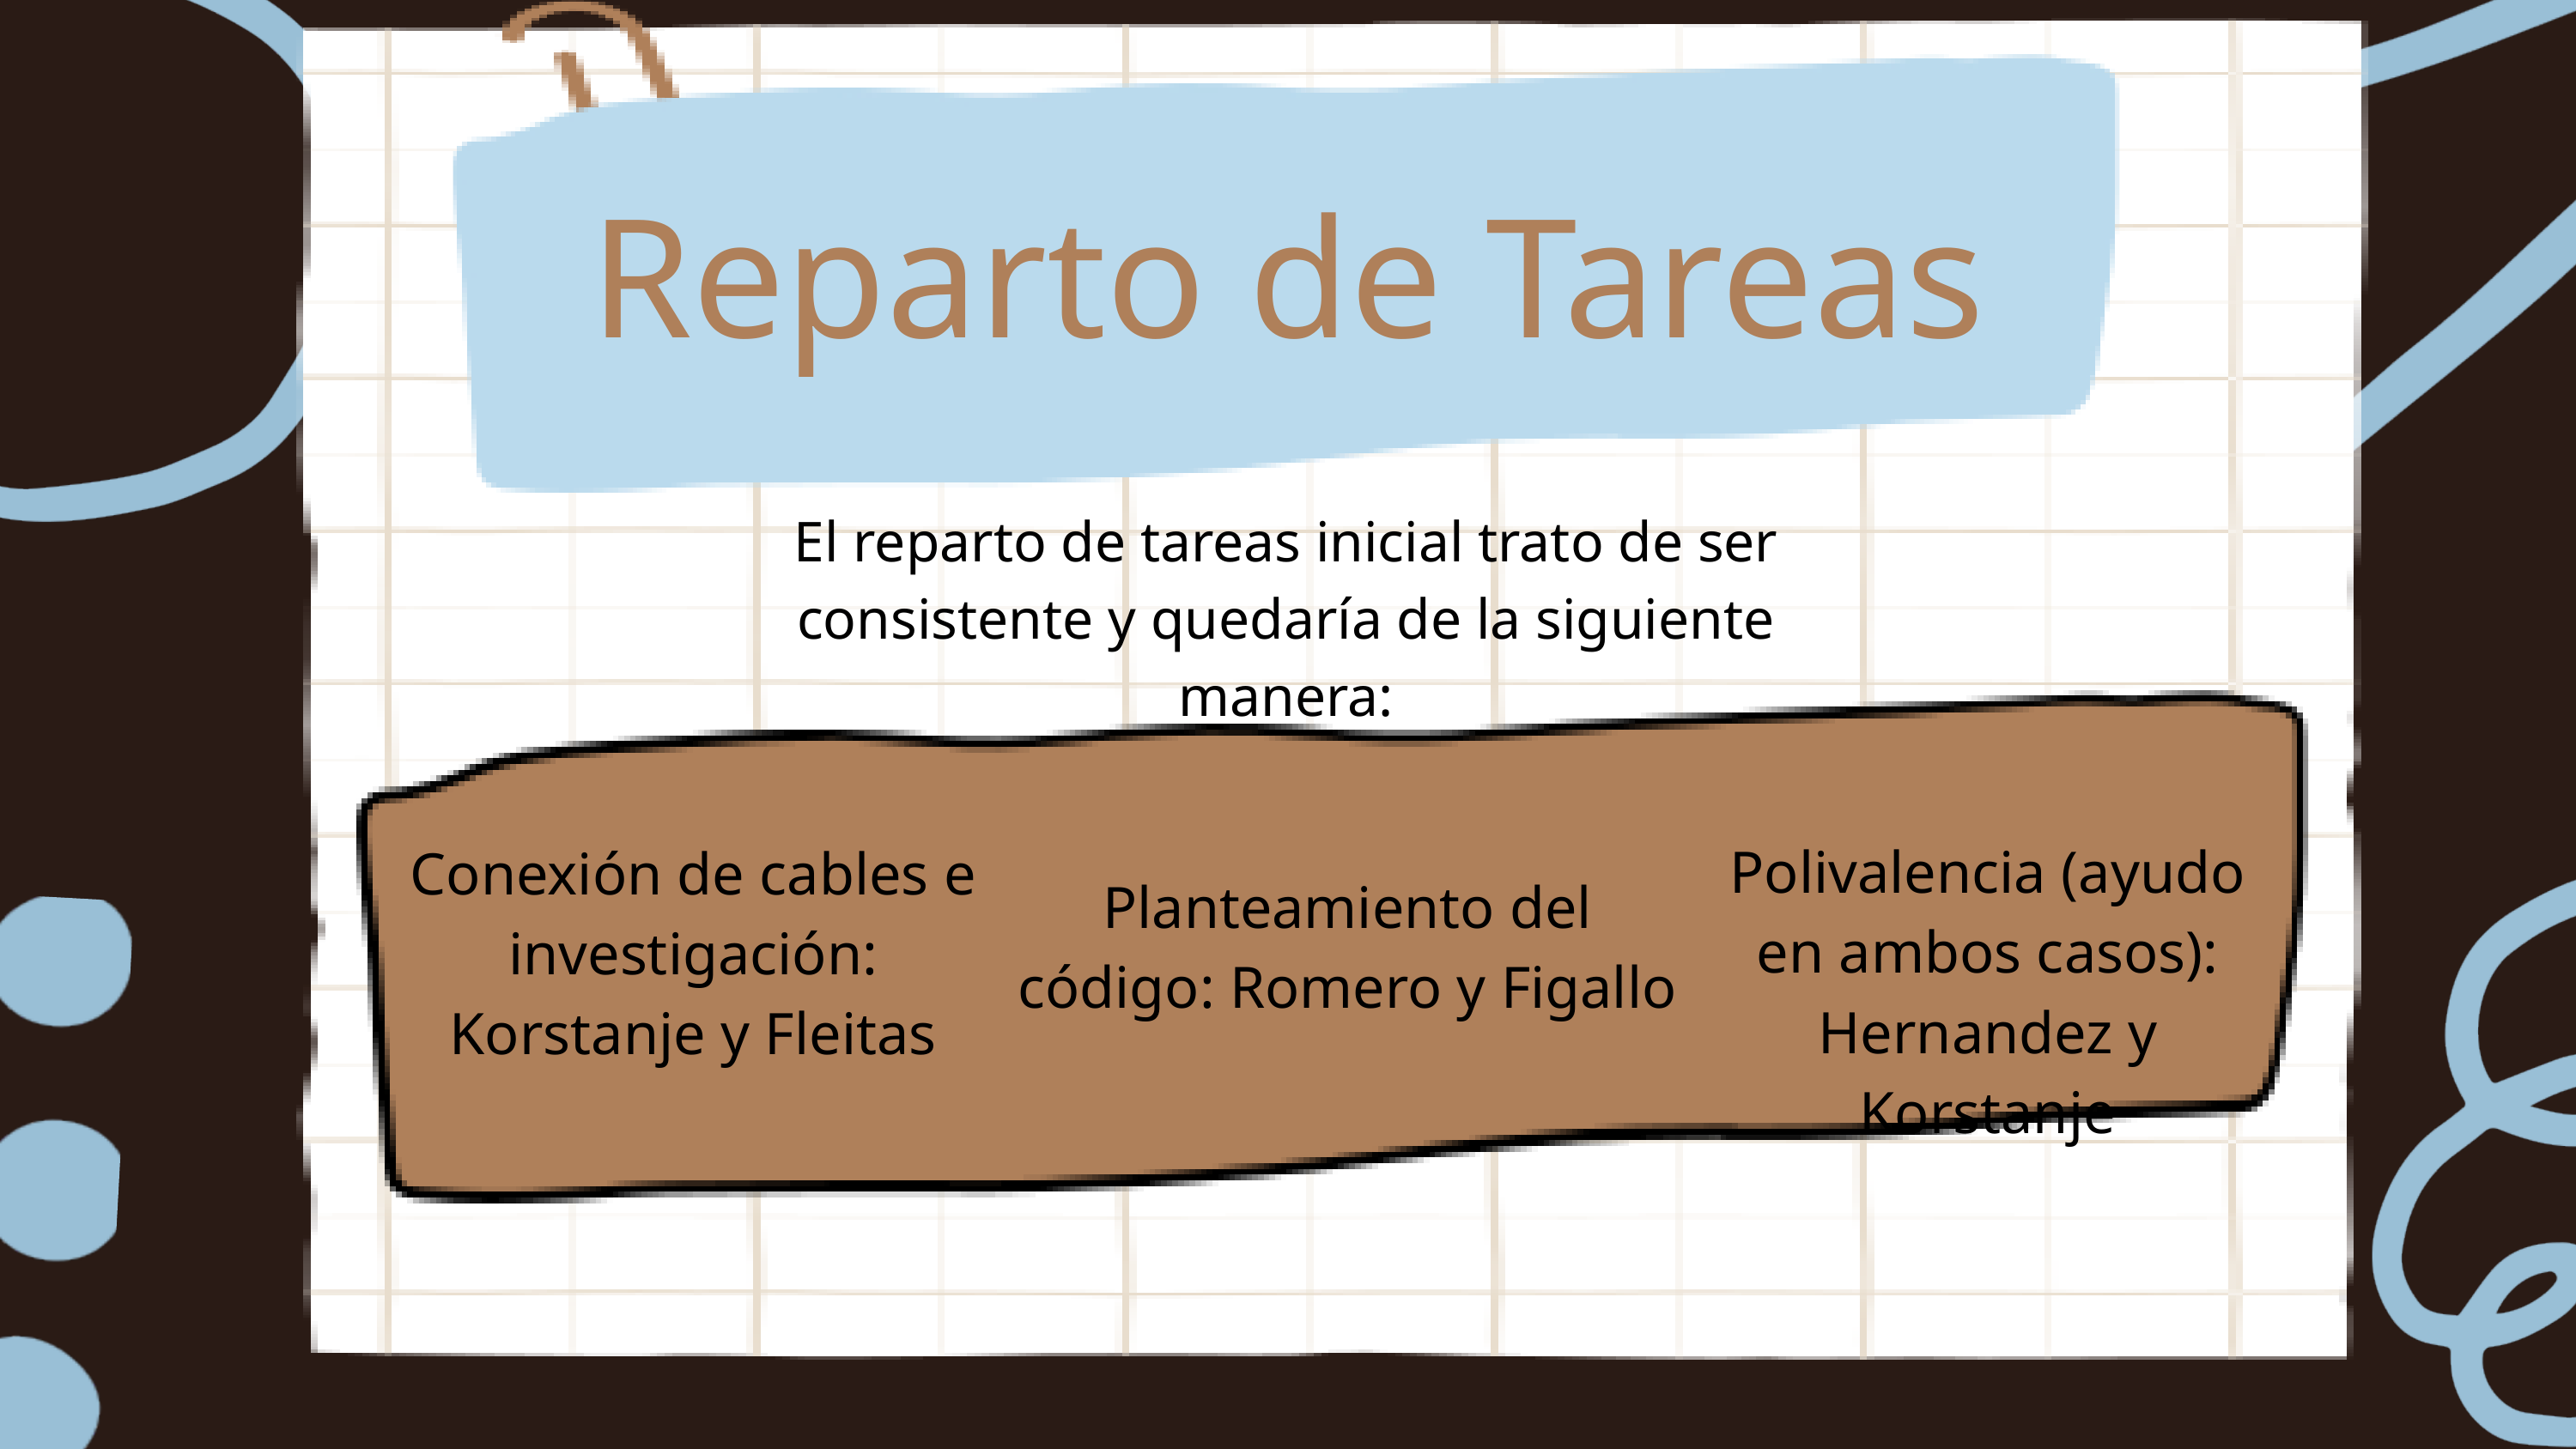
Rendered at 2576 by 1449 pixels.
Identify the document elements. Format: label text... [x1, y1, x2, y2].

text_box [0, 0, 296, 524]
text_box [453, 372, 2120, 493]
text_box [453, 54, 2120, 140]
text_box Conexión de cables e investigación: Korstanje y Fleitas [387, 826, 999, 1066]
text_box El reparto de tareas inicial trato de ser consistente y quedaría de la siguiente manera: [781, 496, 1791, 690]
text_box Reparto de Tareas [326, 140, 2250, 372]
text_box [356, 690, 2309, 1203]
text_box Planteamiento del código: Romero y Figallo [999, 859, 1696, 1100]
text_box [296, 0, 2369, 1360]
text_box Polivalencia (ayudo en ambos casos): Hernandez y Korstanje [1696, 824, 2279, 1145]
text_box [0, 894, 135, 1449]
text_box [2368, 869, 2576, 1449]
text_box [2369, 0, 2576, 537]
